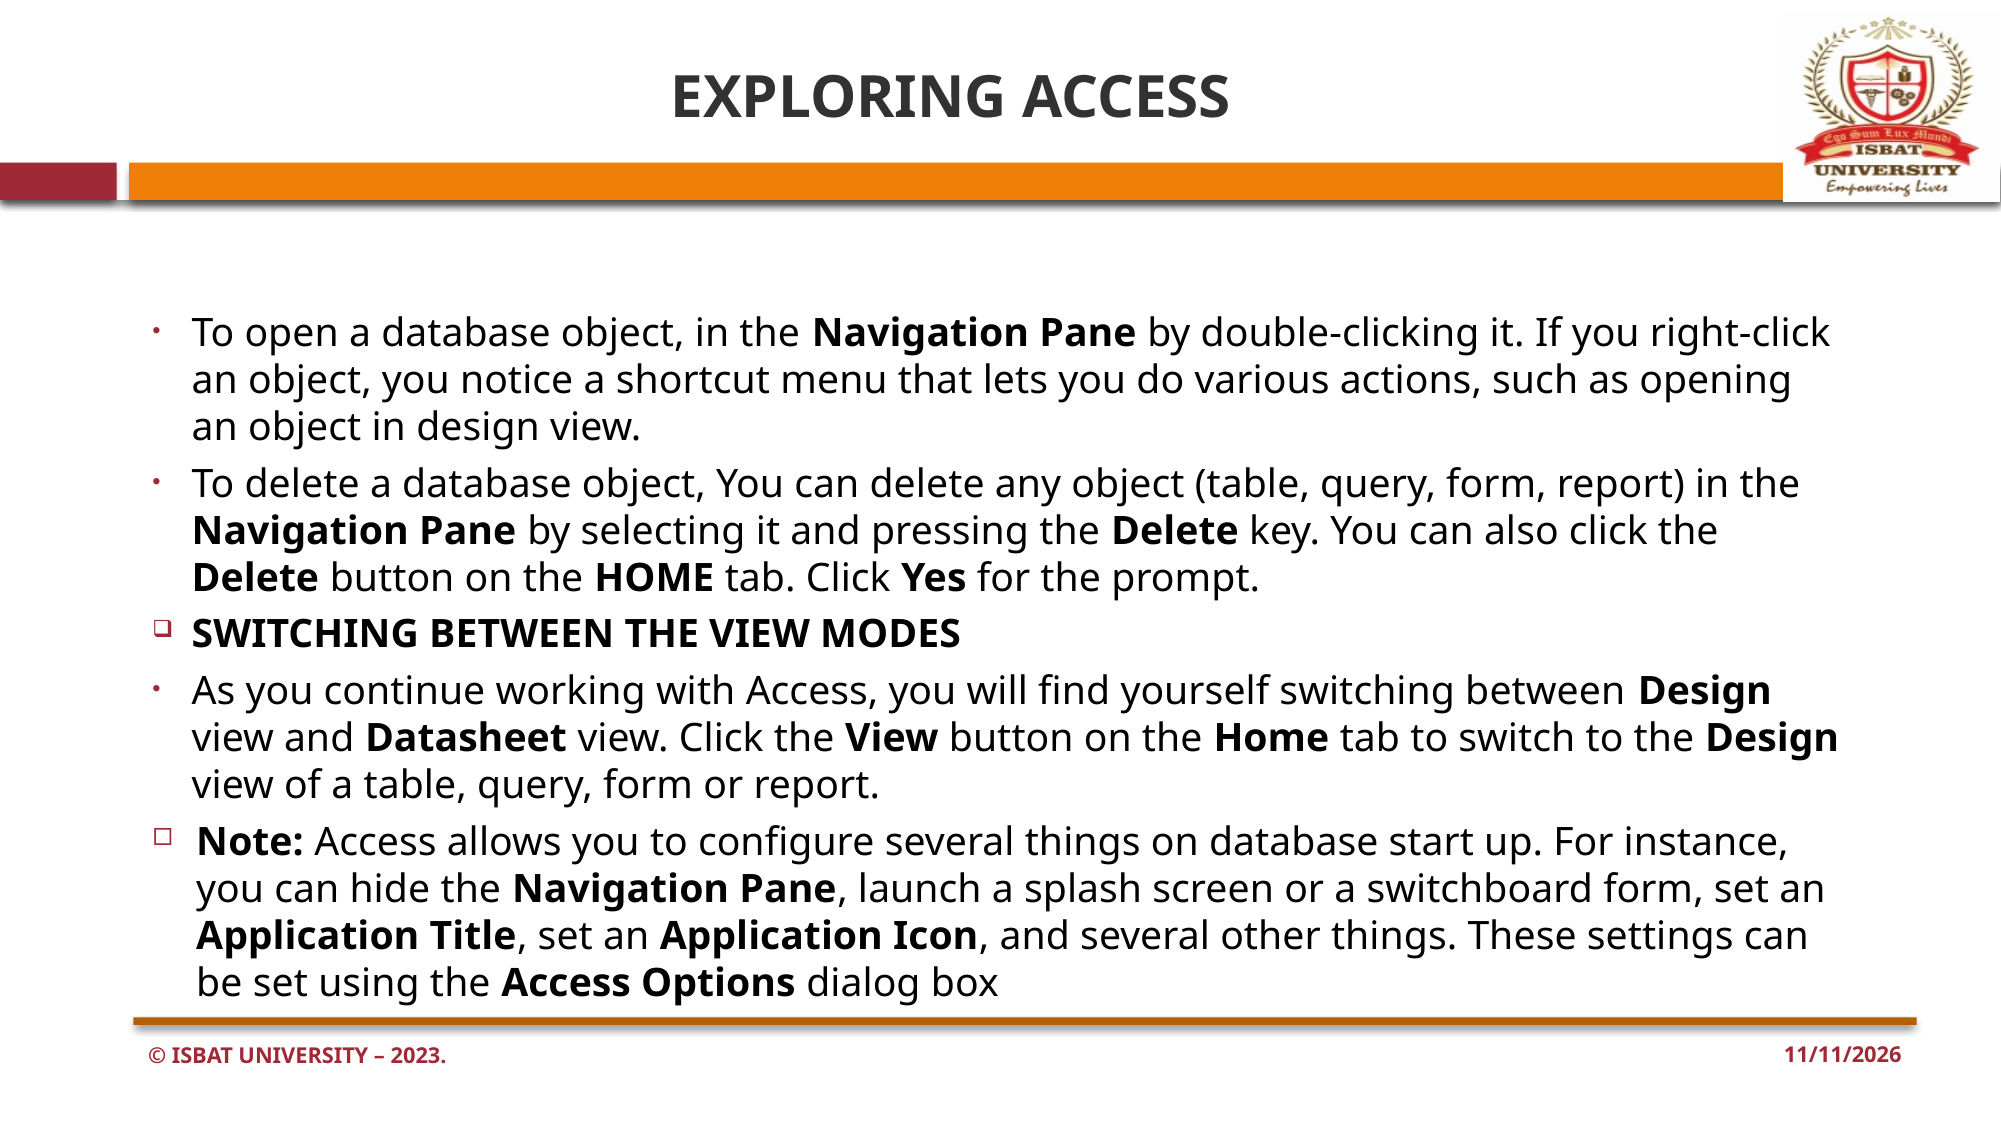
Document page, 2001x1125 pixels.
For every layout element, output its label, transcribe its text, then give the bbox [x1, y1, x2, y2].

title EXPLORING ACCESS [133, 24, 1784, 163]
list To open a database object, in the Navigation Pane by double-clicking it. If you right-click an object, you notice a shortcut menu that lets you do various actions, such as opening an object in design view. To delete a database object, You can delete any object (table, query, form, report) in the Navigation Pane by selecting it and pressing the Delete key. You can also click the Delete button on the HOME tab. Click Yes for the prompt. SWITCHING BETWEEN THE VIEW MODES As you continue working with Access, you will find yourself switching between Design view and Datasheet view. Click the View button on the Home tab to switch to the Design view of a table, query, form or report. Note: Access allows you to configure several things on database start up. For instance, you can hide the Navigation Pane, launch a splash screen or a switchboard form, set an Application Title, set an Application Icon, and several other things. These settings can be set using the Access Options dialog box [137, 299, 1863, 1014]
picture [1783, 12, 2000, 202]
